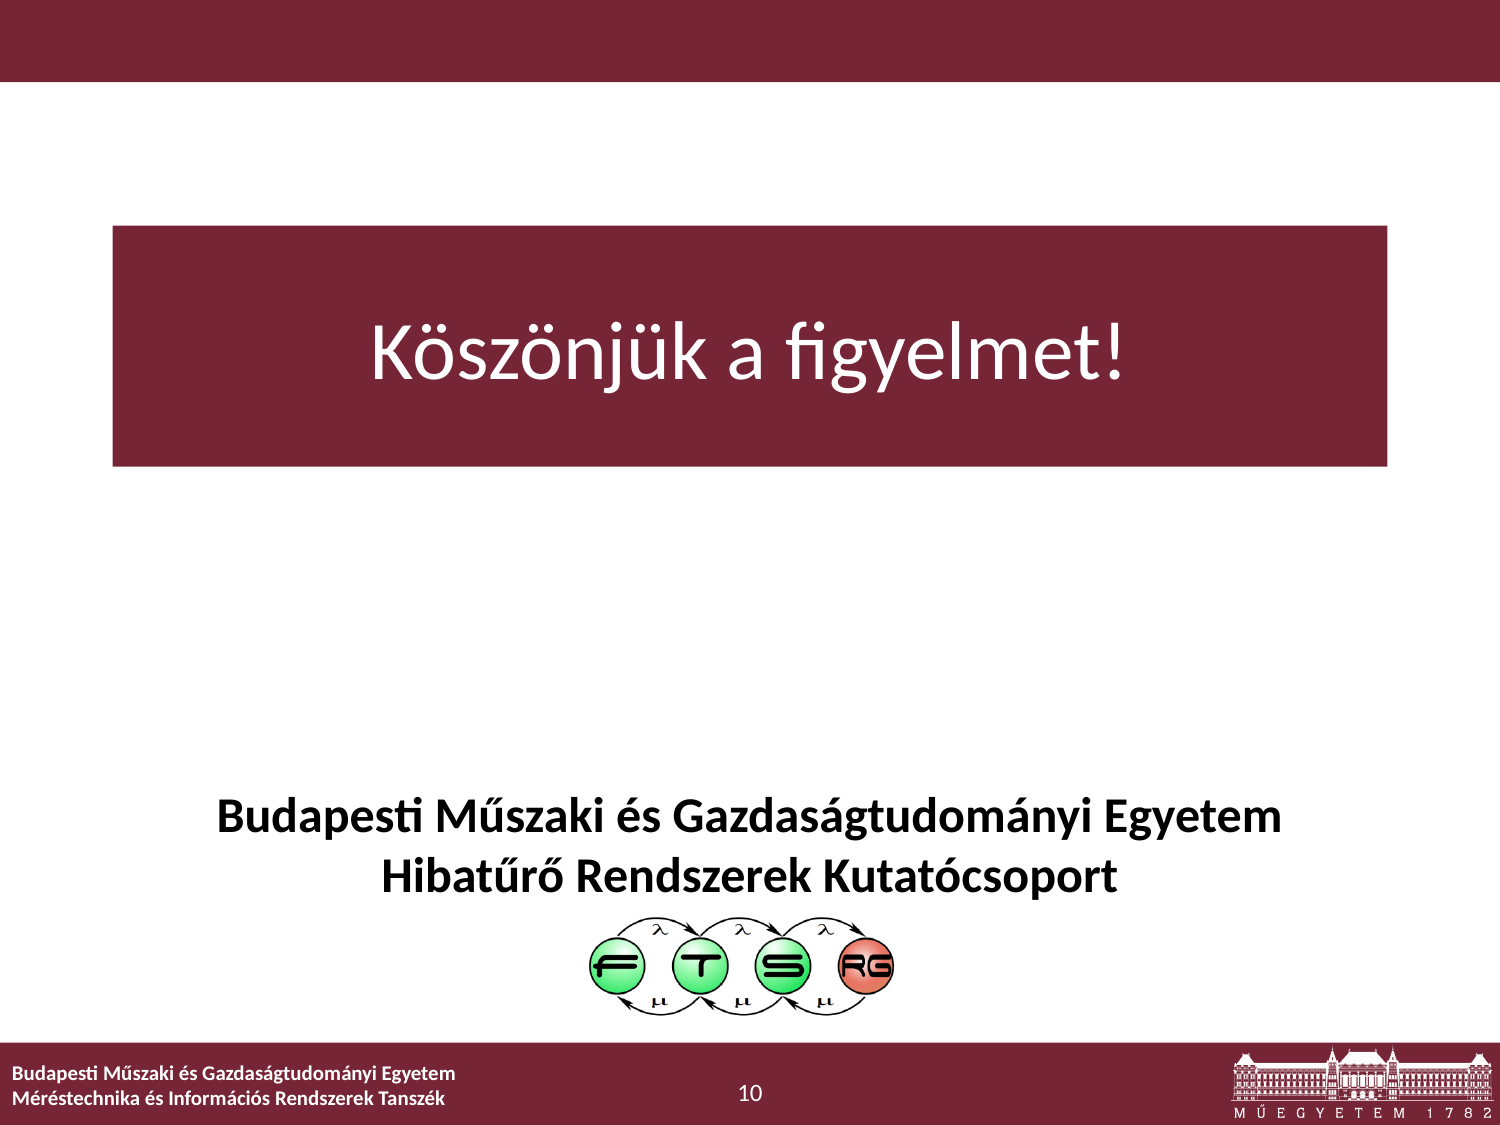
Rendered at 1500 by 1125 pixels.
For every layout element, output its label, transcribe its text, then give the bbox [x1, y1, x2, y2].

picture [1231, 1044, 1494, 1118]
picture [585, 913, 896, 1019]
slide_number 10 [581, 1061, 919, 1122]
title Köszönjük a figyelmet! [112, 225, 1388, 467]
